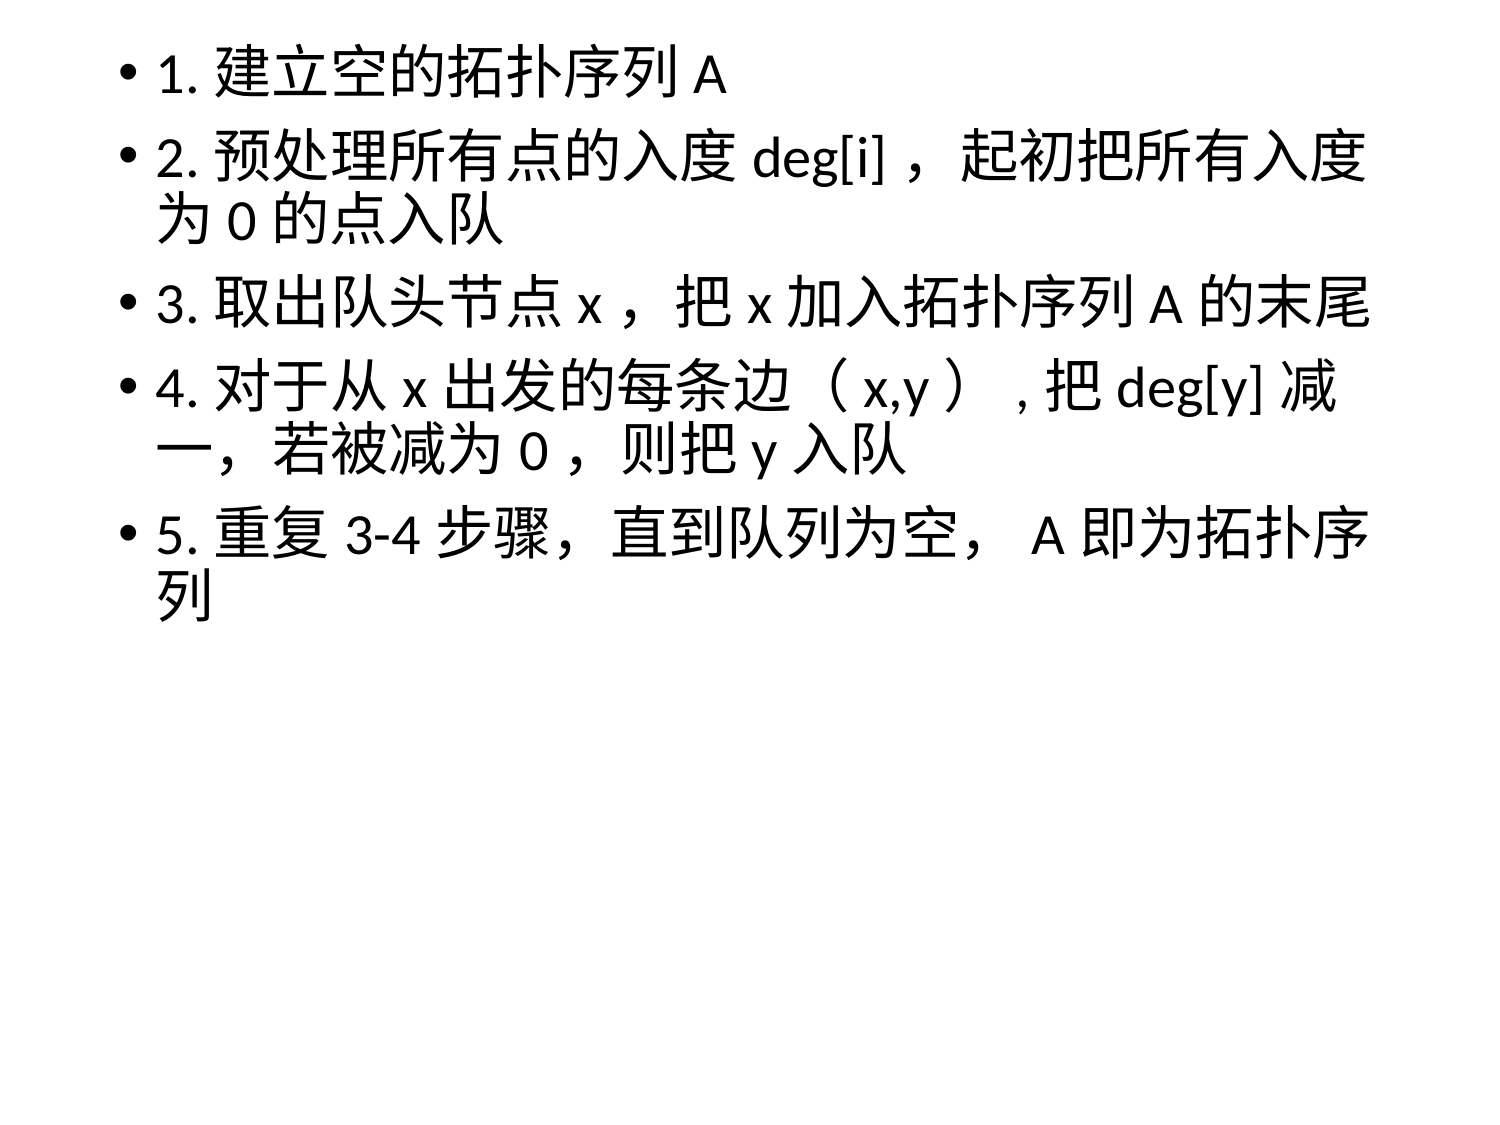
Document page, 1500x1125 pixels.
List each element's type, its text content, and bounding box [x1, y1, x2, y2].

list 1.建立空的拓扑序列A 2.预处理所有点的入度deg[i]，起初把所有入度为0的点入队 3.取出队头节点x，把x加入拓扑序列A的末尾 4.对于从x出发的每条边（x,y）,把deg[y]减一，若被减为0，则把y入队 5.重复3-4步骤，直到队列为空，A即为拓扑序列 [103, 35, 1397, 1014]
